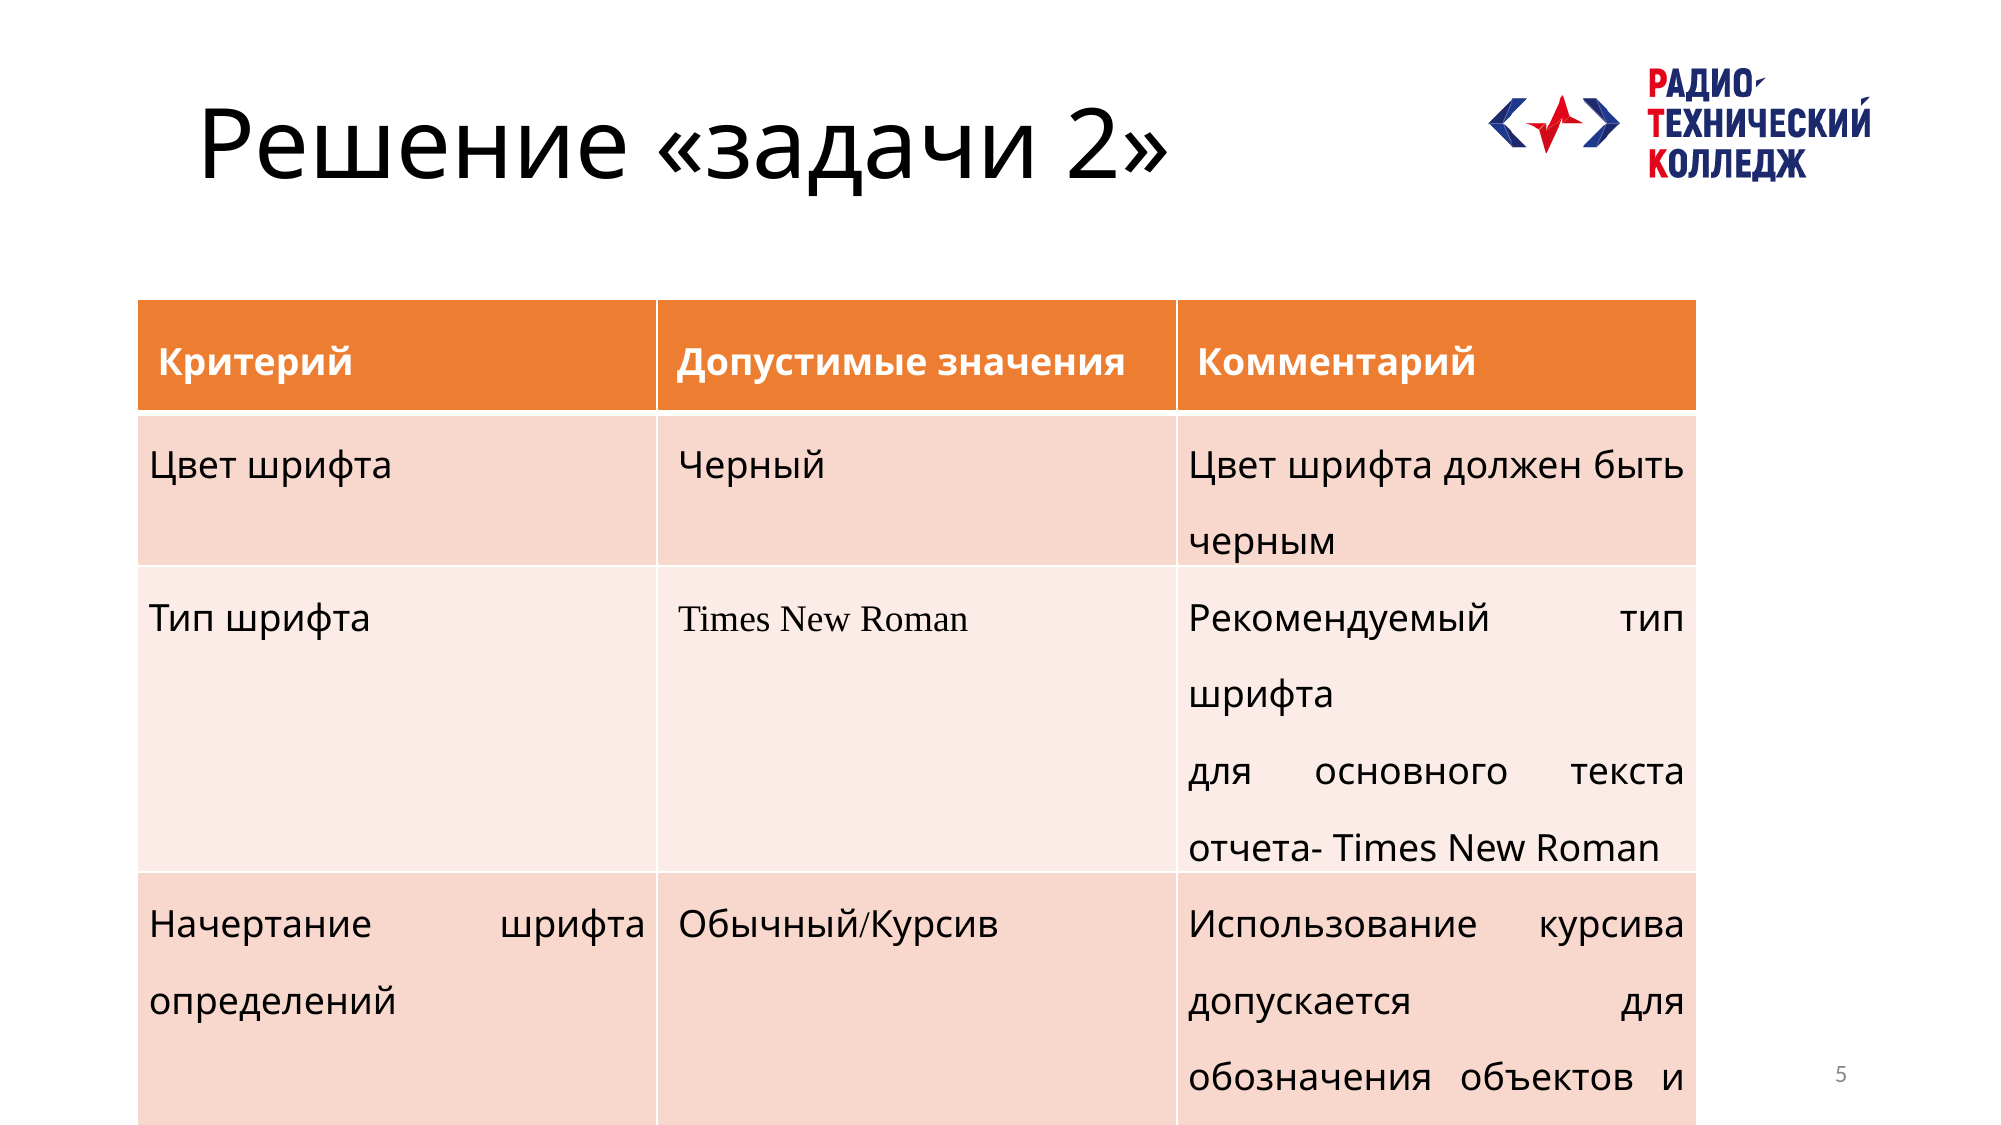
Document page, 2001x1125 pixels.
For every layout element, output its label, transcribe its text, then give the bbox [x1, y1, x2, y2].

table_cell Использование курсива допускается для обозначения объектов и написанных терминов [1178, 873, 1696, 1125]
table_cell Цвет шрифта [138, 416, 656, 565]
picture [1488, 68, 1870, 182]
table_cell Обычный/Курсив [658, 873, 1176, 1125]
table_cell Тип шрифта [138, 567, 656, 871]
table_cell Цвет шрифта должен быть черным [1178, 416, 1696, 565]
table_header Допустимые значения [658, 300, 1176, 410]
table_cell Рекомендуемый тип шрифта для основного текста отчета- Times New Roman [1178, 567, 1696, 871]
slide_number 5 [1697, 1042, 1863, 1103]
table_cell Times New Roman [658, 567, 1176, 871]
list [181, 247, 1835, 987]
table_cell Начертание шрифта определений [138, 873, 656, 1125]
table_header Критерий [138, 300, 656, 410]
table_header Комментарий [1178, 300, 1696, 410]
table_cell Черный [658, 416, 1176, 565]
title Решение «задачи 2» [181, 79, 1966, 216]
